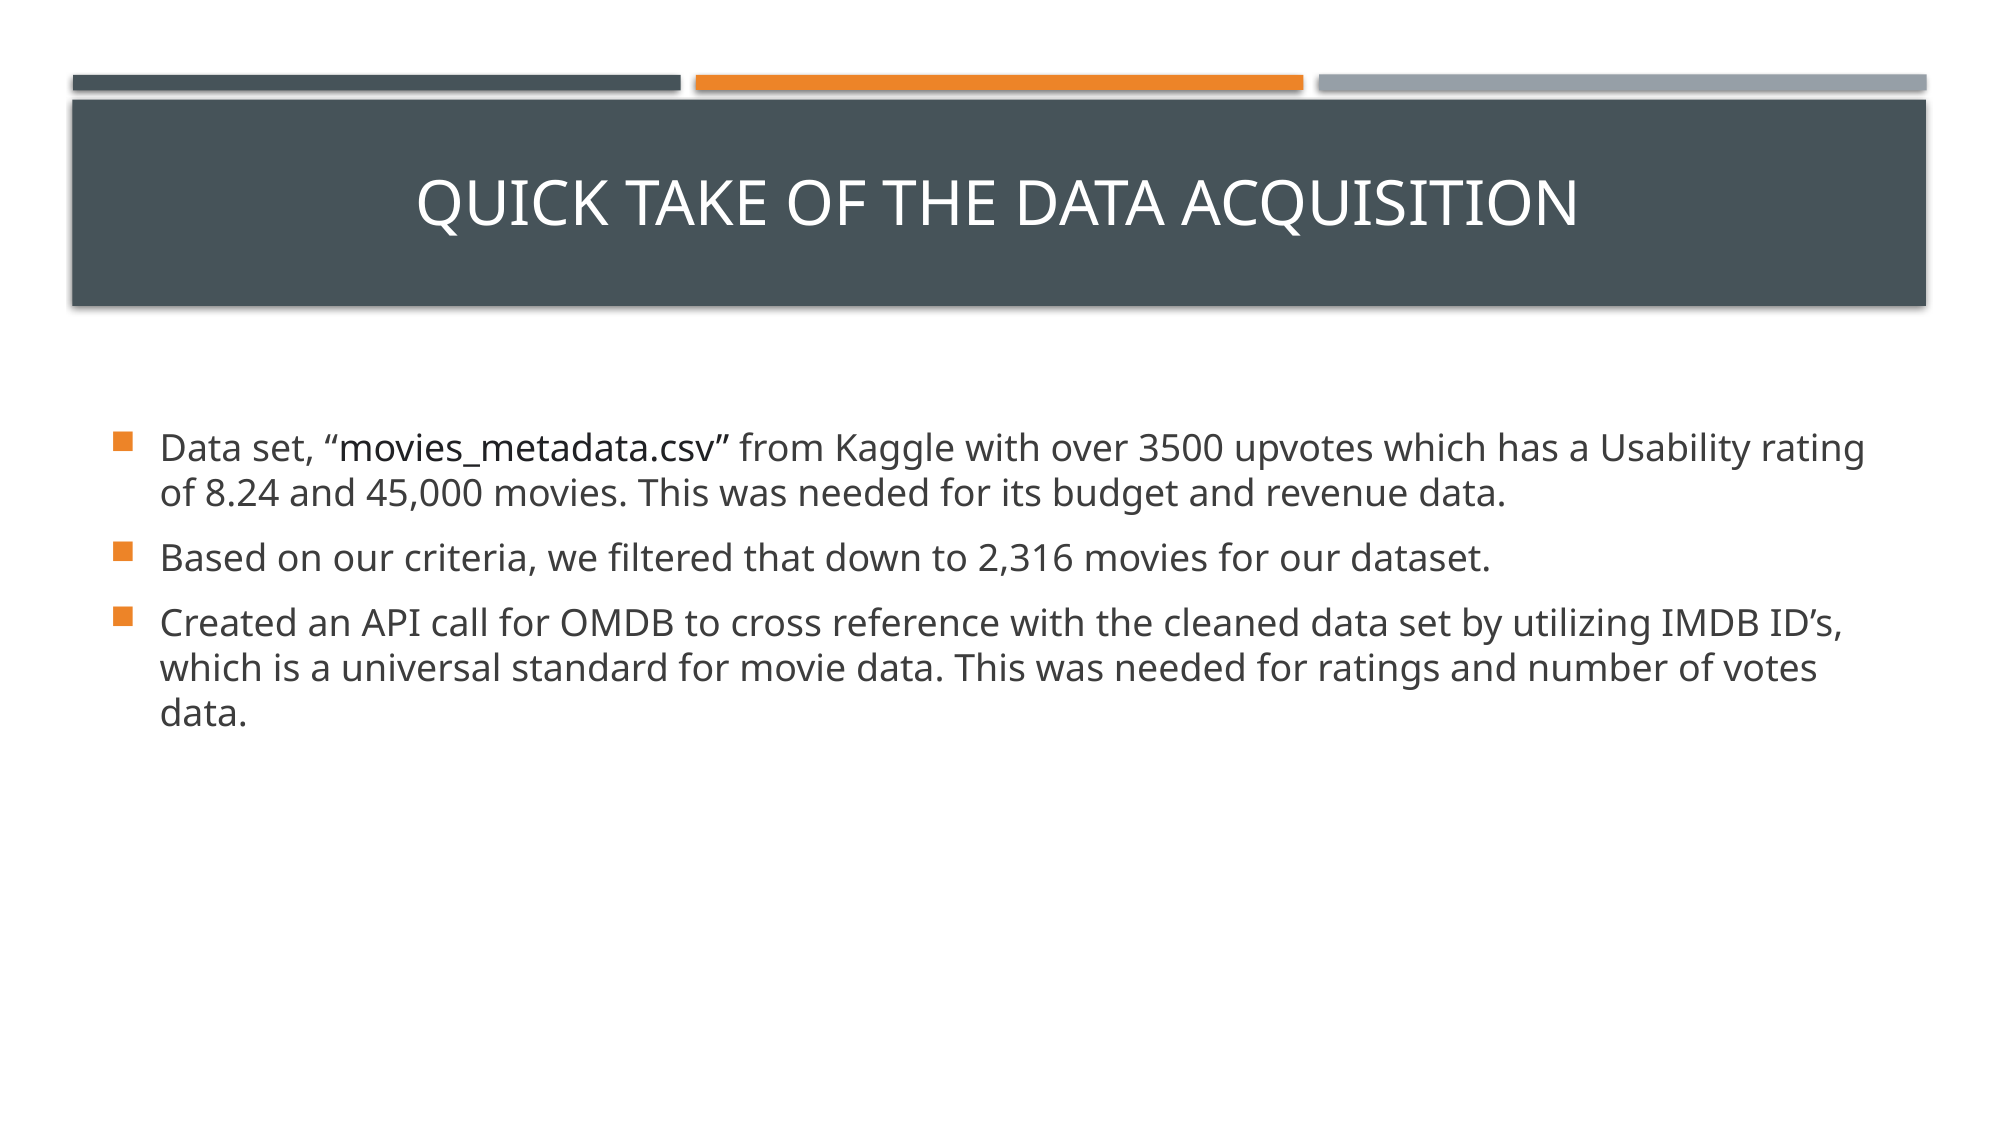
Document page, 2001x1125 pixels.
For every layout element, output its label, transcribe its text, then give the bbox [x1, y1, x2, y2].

title Quick take of the data acquisition [94, 119, 1904, 282]
list Data set, “movies_metadata.csv” from Kaggle with over 3500 upvotes which has a Usability rating of 8.24 and 45,000 movies. This was needed for its budget and revenue data. Based on our criteria, we filtered that down to 2,316 movies for our dataset. Created an API call for OMDB to cross reference with the cleaned data set by utilizing IMDB ID’s, which is a universal standard for movie data. This was needed for ratings and number of votes data. [94, 369, 1904, 789]
